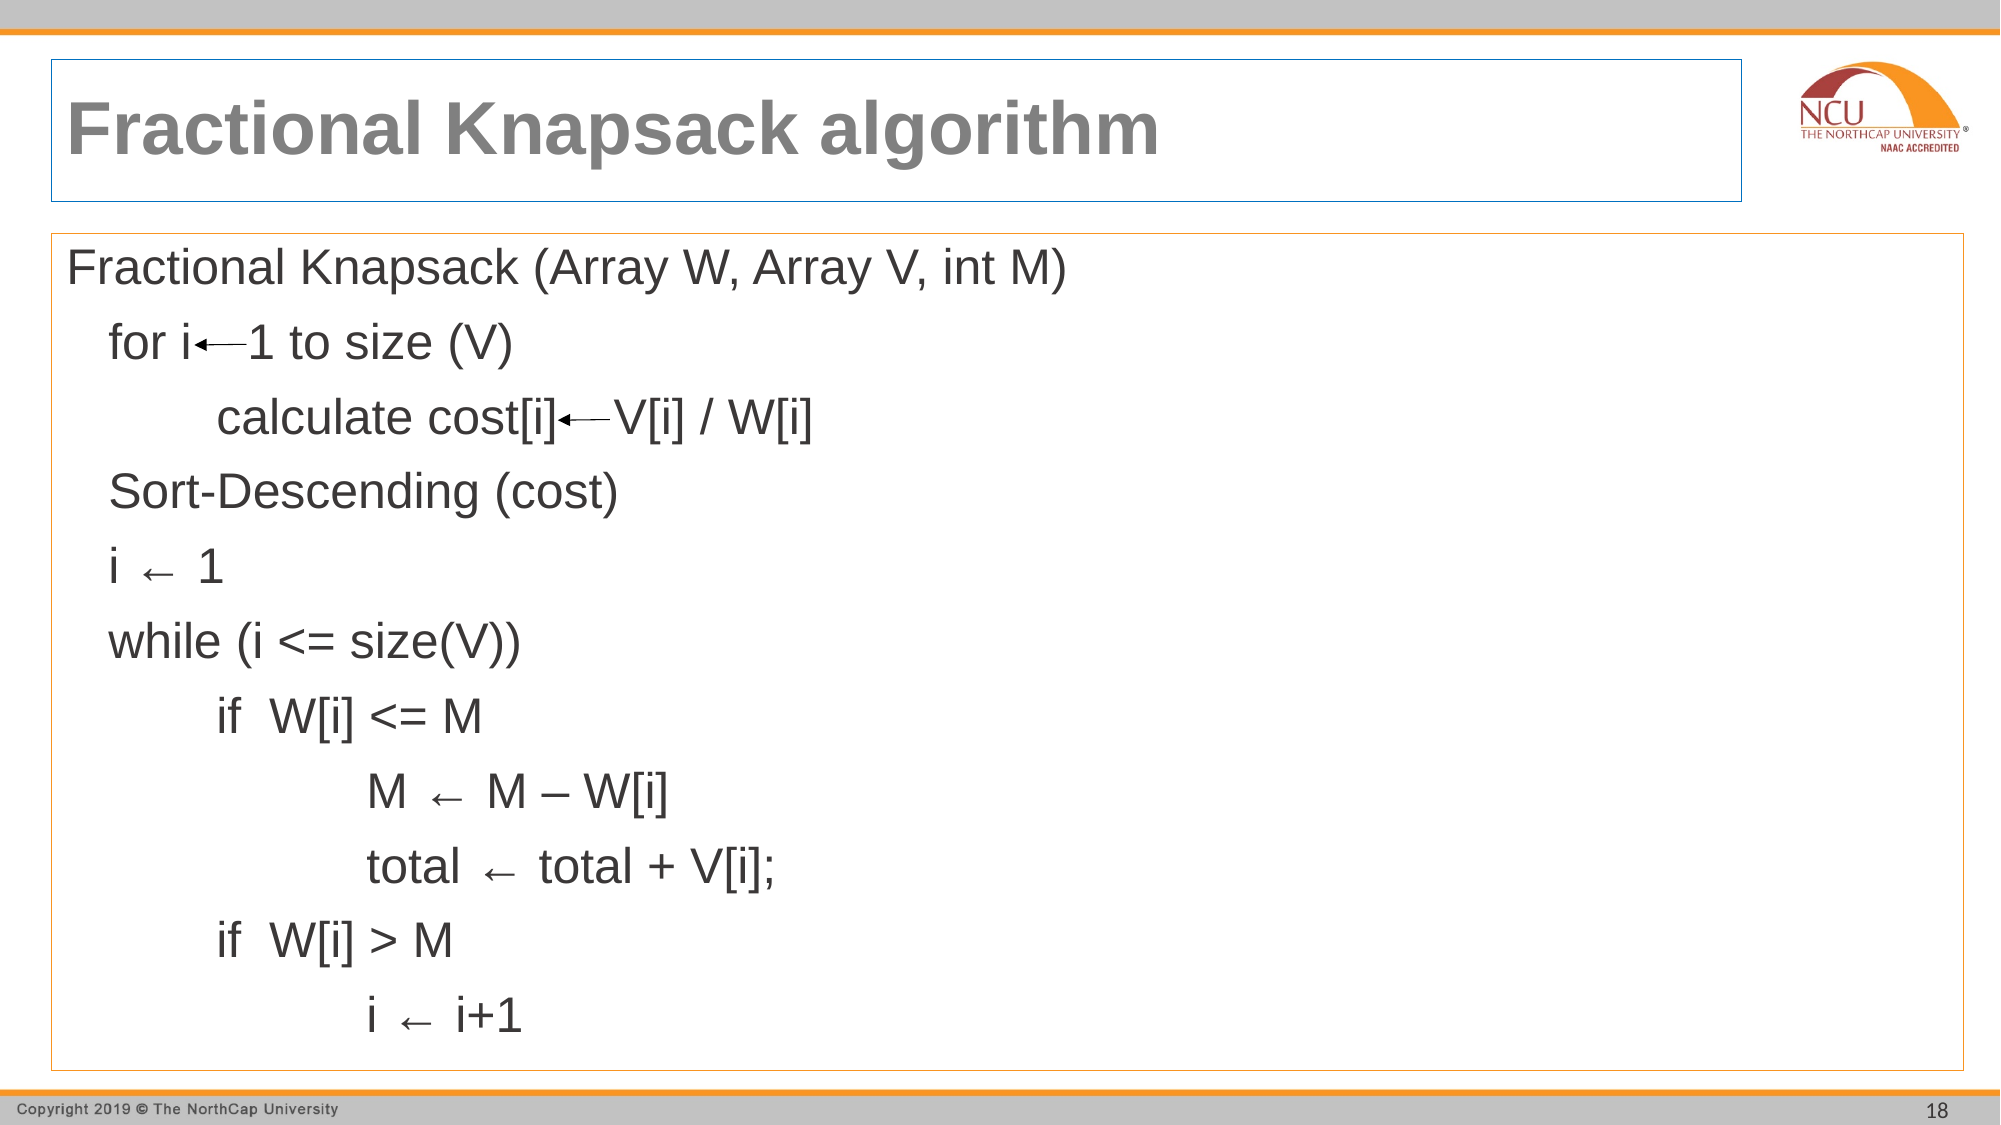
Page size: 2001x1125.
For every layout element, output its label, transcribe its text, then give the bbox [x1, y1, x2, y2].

picture [0, 0, 2000, 1125]
list Fractional Knapsack (Array W, Array V, int M) for i 1 to size (V) calculate cost[i] V[i] / W[i] Sort-Descending (cost) i ← 1 while (i <= size(V)) if W[i] <= M M ← M – W[i] total ← total + V[i]; if W[i] > M i ← i+1 [51, 233, 1964, 1071]
title Fractional Knapsack algorithm [51, 59, 1742, 202]
slide_number 18 [1791, 1094, 1964, 1125]
